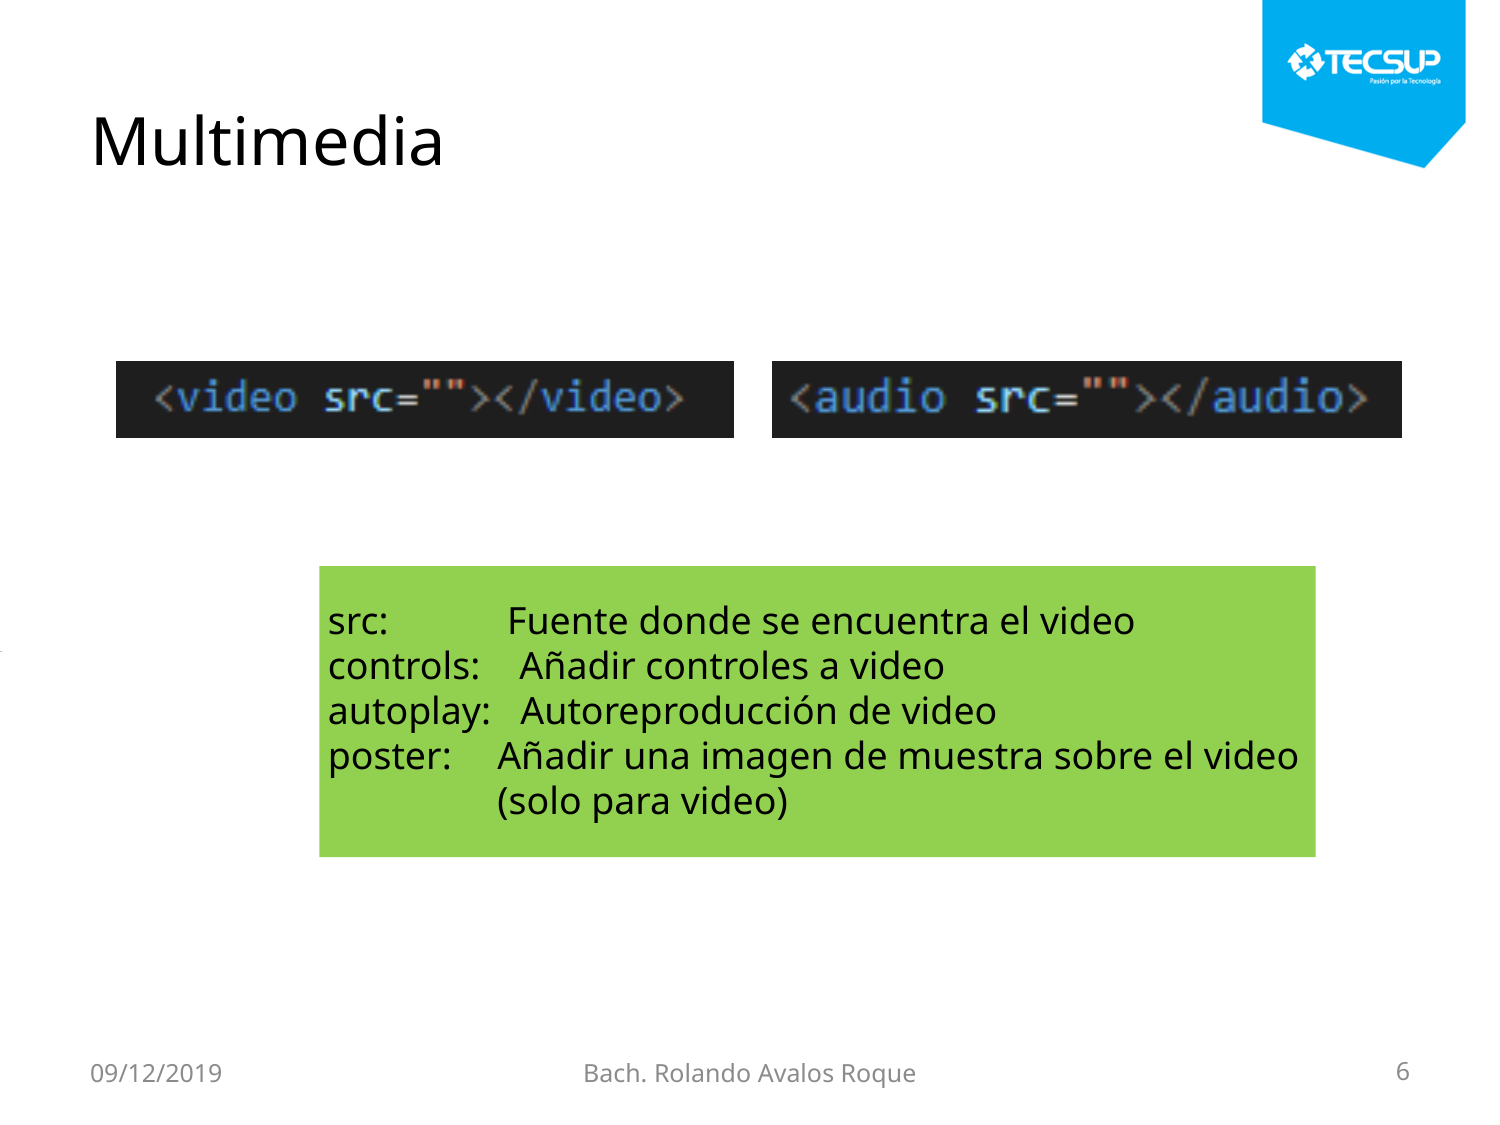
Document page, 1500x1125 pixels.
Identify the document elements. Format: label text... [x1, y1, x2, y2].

picture [1425, 50, 1440, 65]
text_box [317, 564, 1318, 859]
title Multimedia [75, 45, 1425, 233]
slide_number 6 [1074, 1042, 1425, 1103]
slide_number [75, 1042, 425, 1103]
footer Bach. Rolando Avalos Roque [512, 1042, 988, 1103]
picture [0, 0, 1500, 1125]
text_box src: Fuente donde se encuentra el video controls: Añadir controles a video autoplay: Autoreproducción de video poster: Añadir una imagen de muestra sobre el video (solo para video) [313, 589, 1316, 830]
